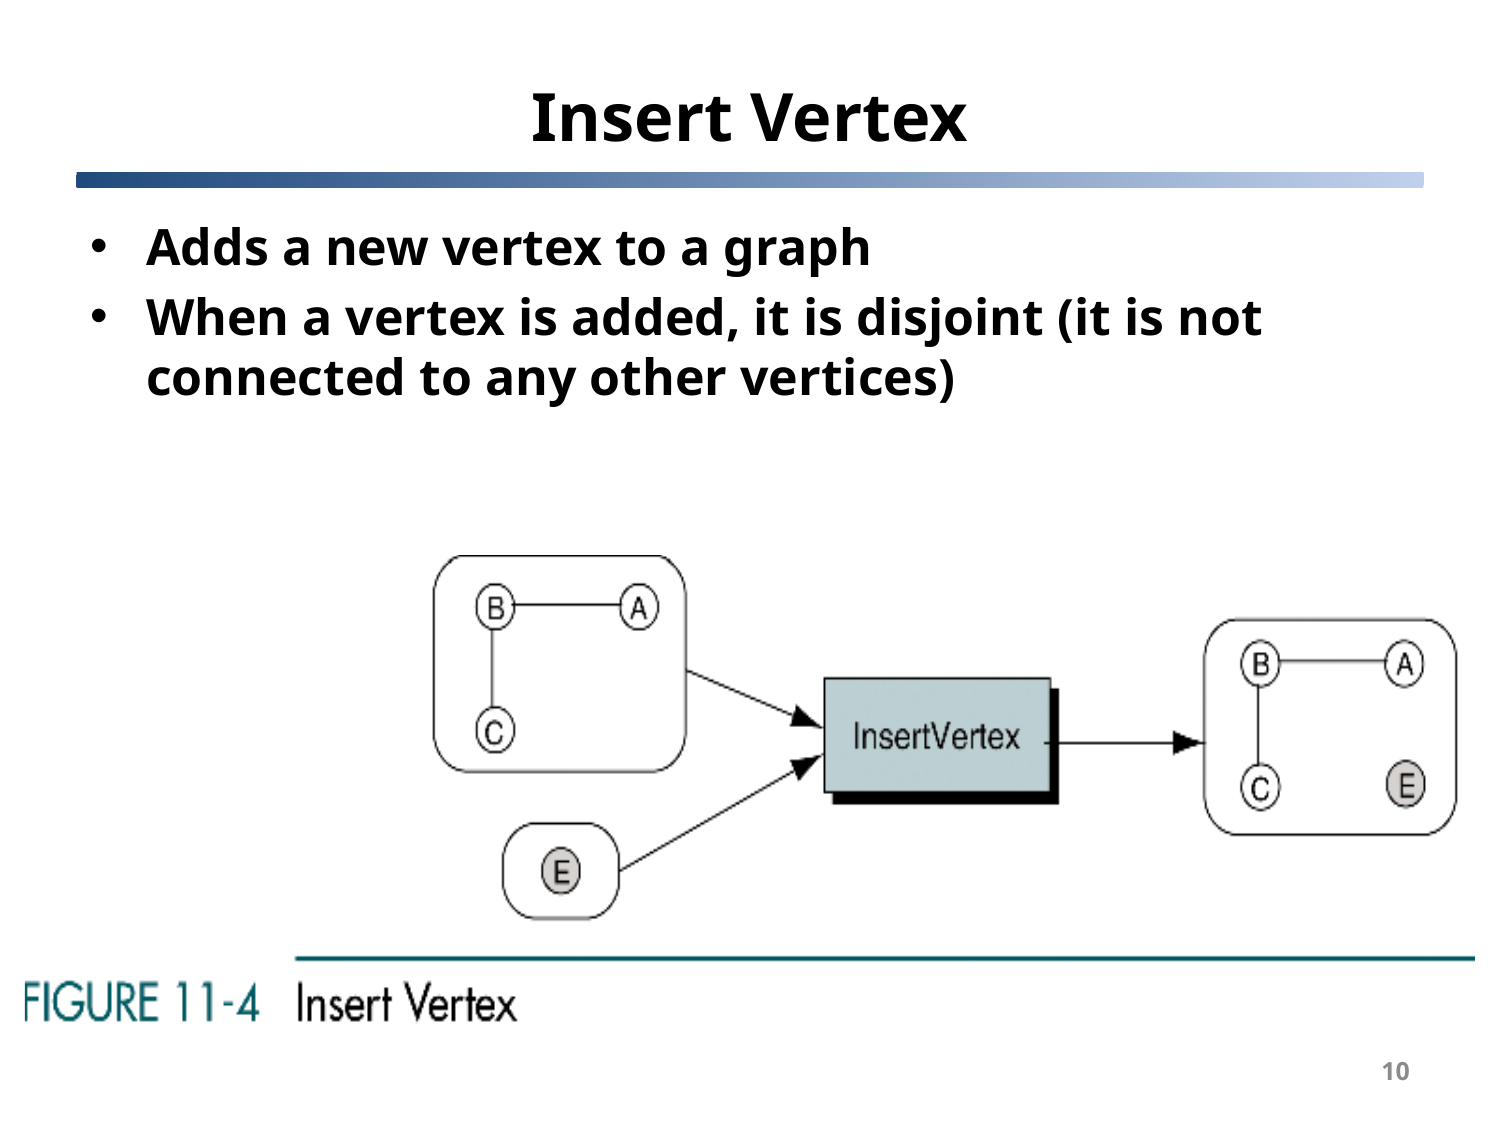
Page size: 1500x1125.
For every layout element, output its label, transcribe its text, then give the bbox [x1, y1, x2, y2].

title Insert Vertex [75, 45, 1425, 185]
slide_number 10 [1074, 1042, 1425, 1103]
picture [24, 555, 1476, 1025]
list Adds a new vertex to a graph When a vertex is added, it is disjoint (it is not connected to any other vertices) [75, 208, 1425, 553]
